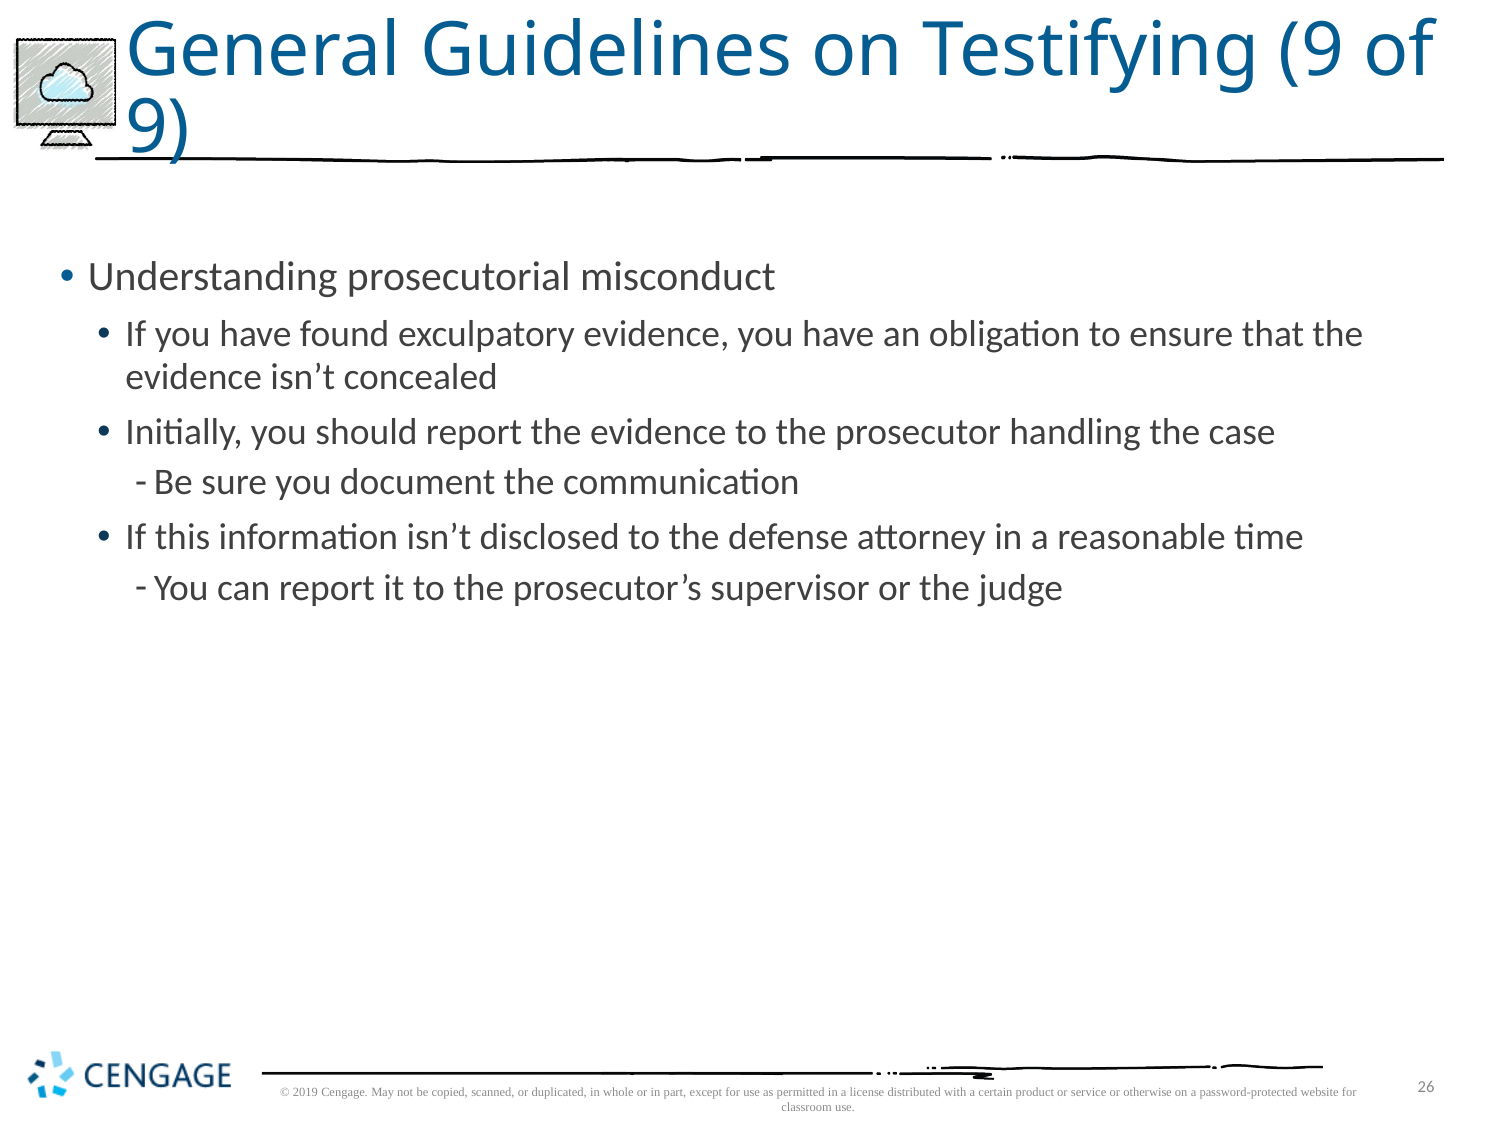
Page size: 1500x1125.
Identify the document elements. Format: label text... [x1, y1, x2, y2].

picture [7, 1037, 244, 1111]
title General Guidelines on Testifying (9 of 9) [125, 52, 1442, 130]
picture [95, 155, 1444, 163]
list Understanding prosecutorial misconduct If you have found exculpatory evidence, you have an obligation to ensure that the evidence isn’t concealed Initially, you should report the evidence to the prosecutor handling the case Be sure you document the communication If this information isn’t disclosed to the defense attorney in a reasonable time You can report it to the prosecutor’s supervisor or the judge [59, 252, 1441, 490]
footer © 2019 Cengage. May not be copied, scanned, or duplicated, in whole or in part, except for use as permitted in a license distributed with a certain product or service or otherwise on a password-protected website for classroom use. [261, 1079, 1375, 1120]
picture [12, 36, 117, 151]
picture [261, 1064, 1323, 1079]
